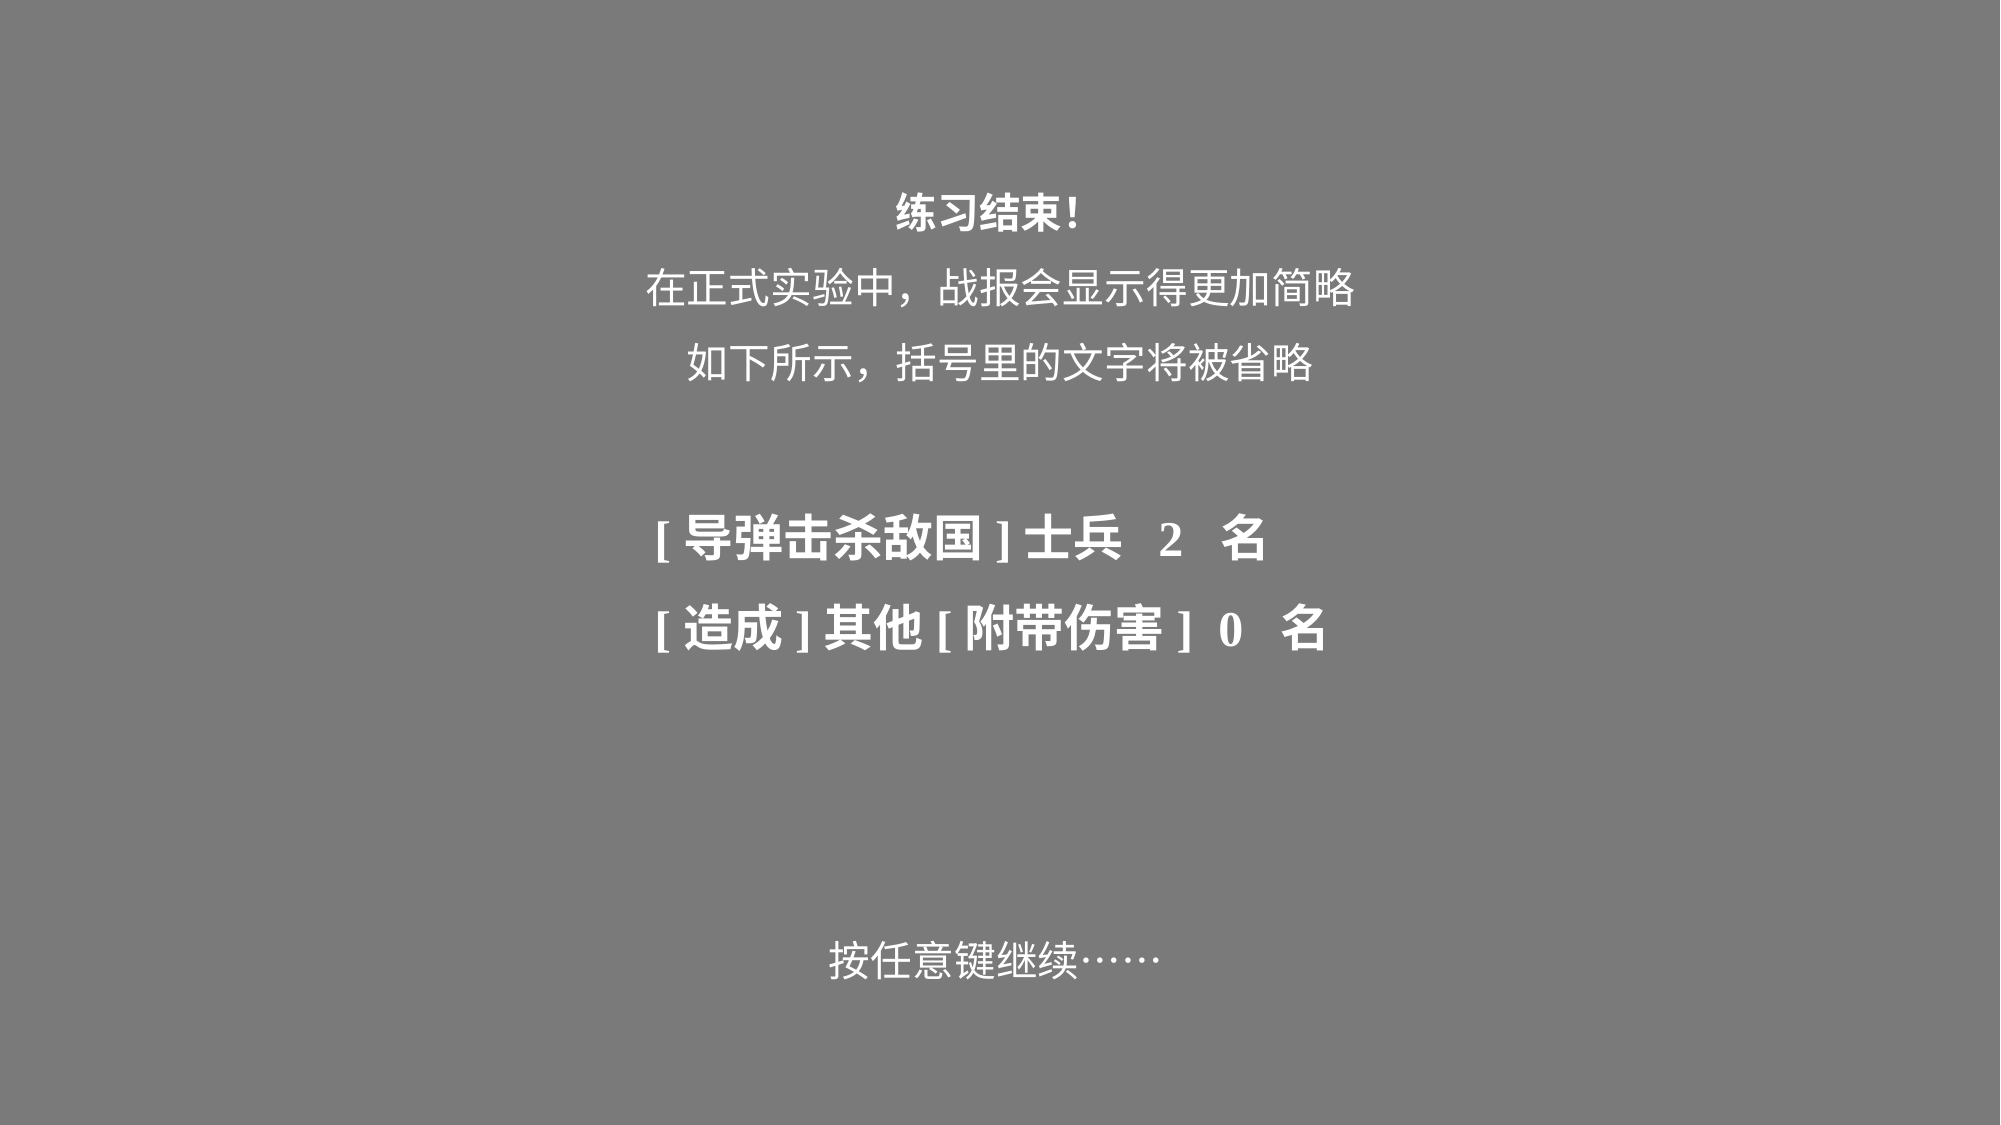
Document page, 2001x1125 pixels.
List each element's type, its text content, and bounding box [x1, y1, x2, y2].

text_box [导弹击杀敌国]士兵 2 名 [造成]其他[附带伤害] 0 名 [639, 469, 1361, 665]
text_box 练习结束！ 在正式实验中，战报会显示得更加简略 如下所示，括号里的文字将被省略 [555, 154, 1445, 395]
text_box 按任意键继续…… [814, 927, 1186, 993]
